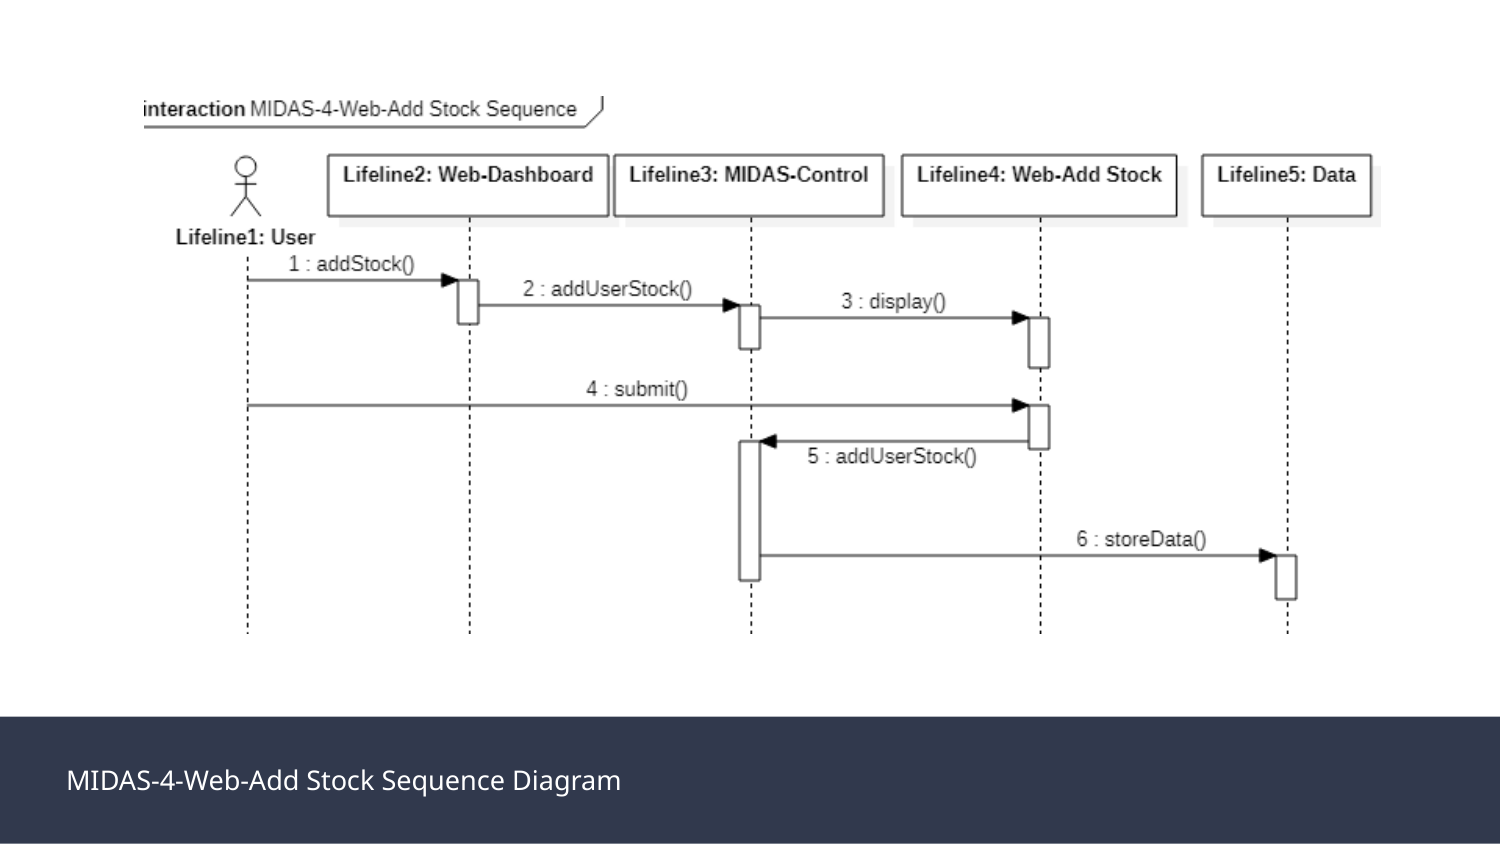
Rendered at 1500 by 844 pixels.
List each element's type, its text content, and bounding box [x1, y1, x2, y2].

list MIDAS-4-Web-Add Stock Sequence Diagram [51, 741, 1361, 818]
picture [144, 96, 1381, 635]
